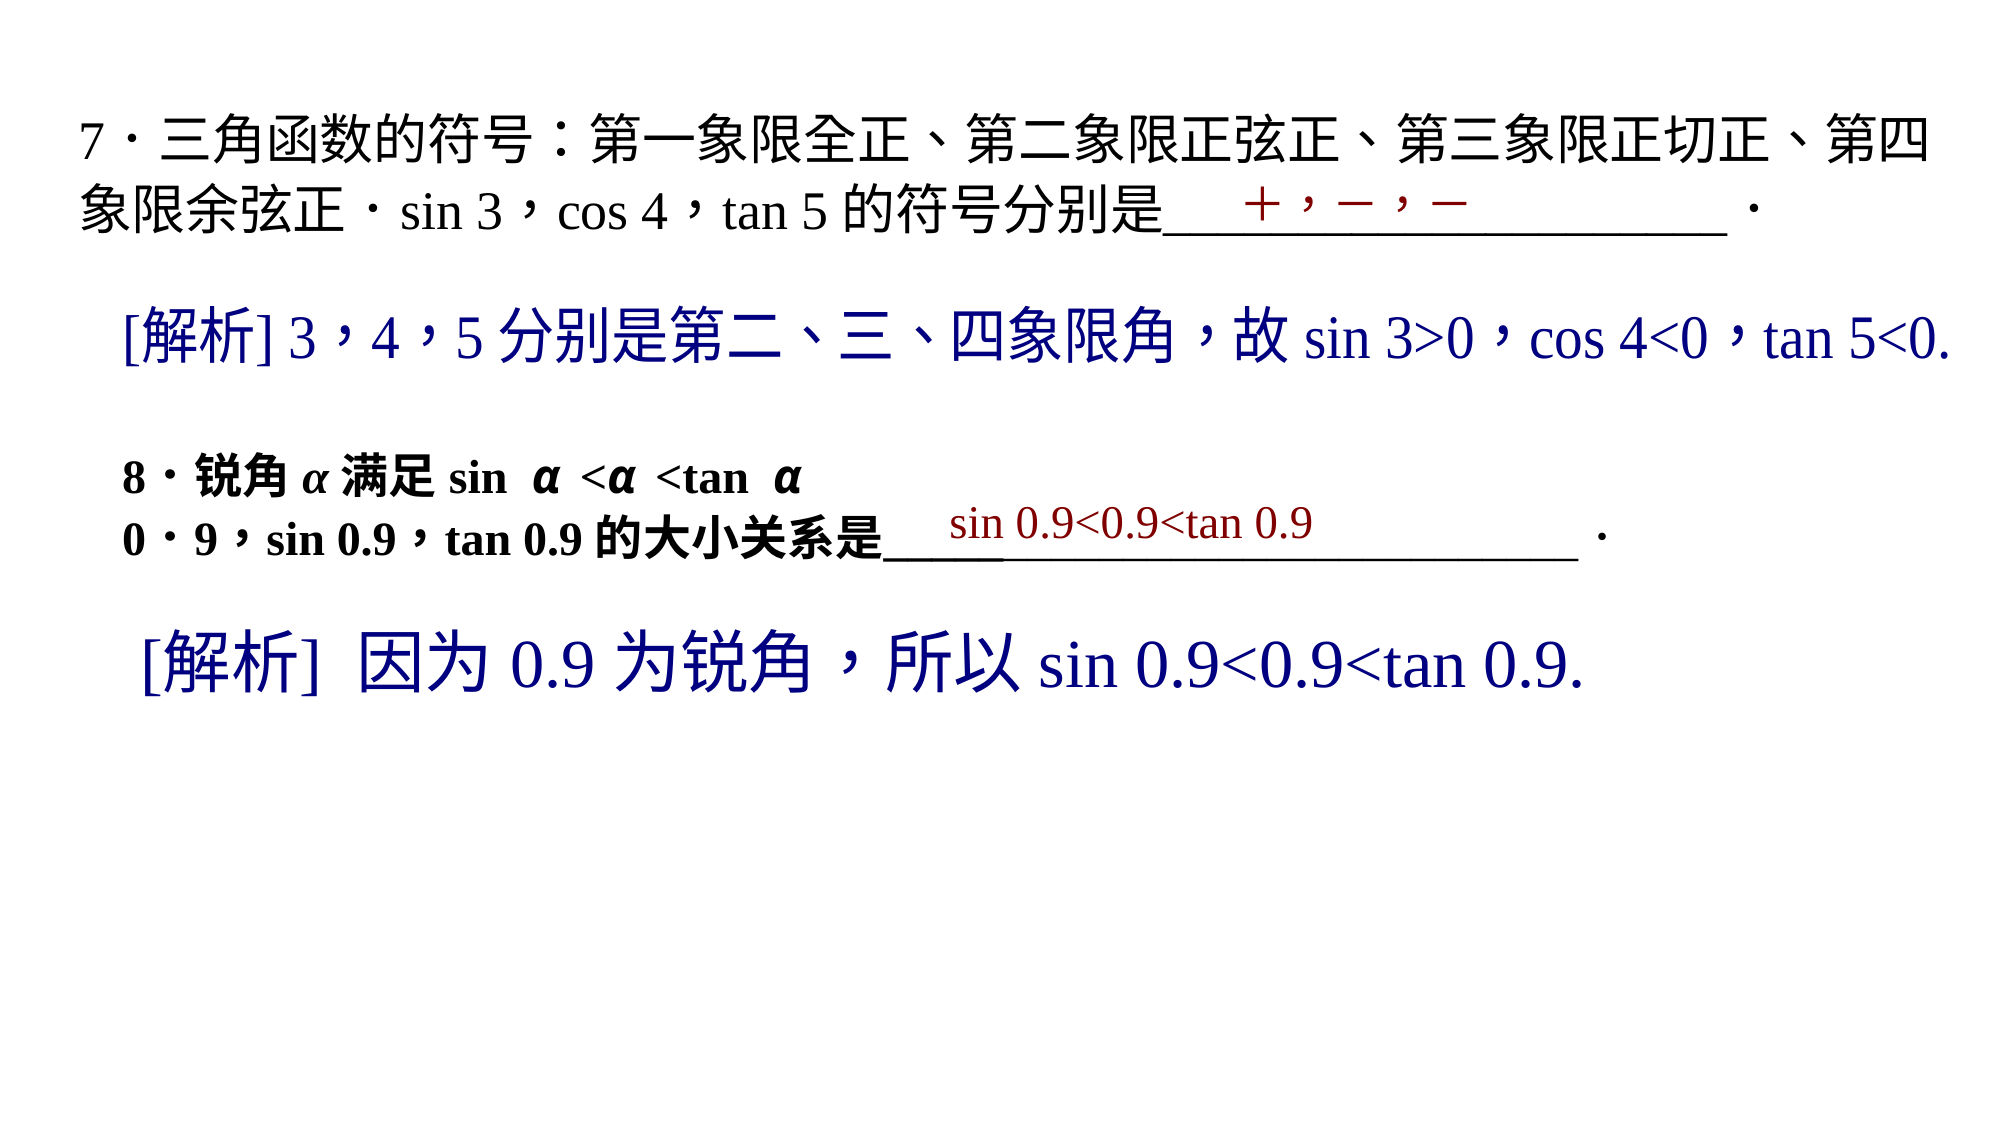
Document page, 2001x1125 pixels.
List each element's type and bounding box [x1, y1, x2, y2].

text_box [1215, 174, 1495, 263]
text_box [949, 491, 1356, 565]
text_box [78, 104, 1936, 263]
text_box [122, 445, 1738, 584]
text_box [122, 296, 1956, 411]
text_box [140, 617, 1655, 736]
